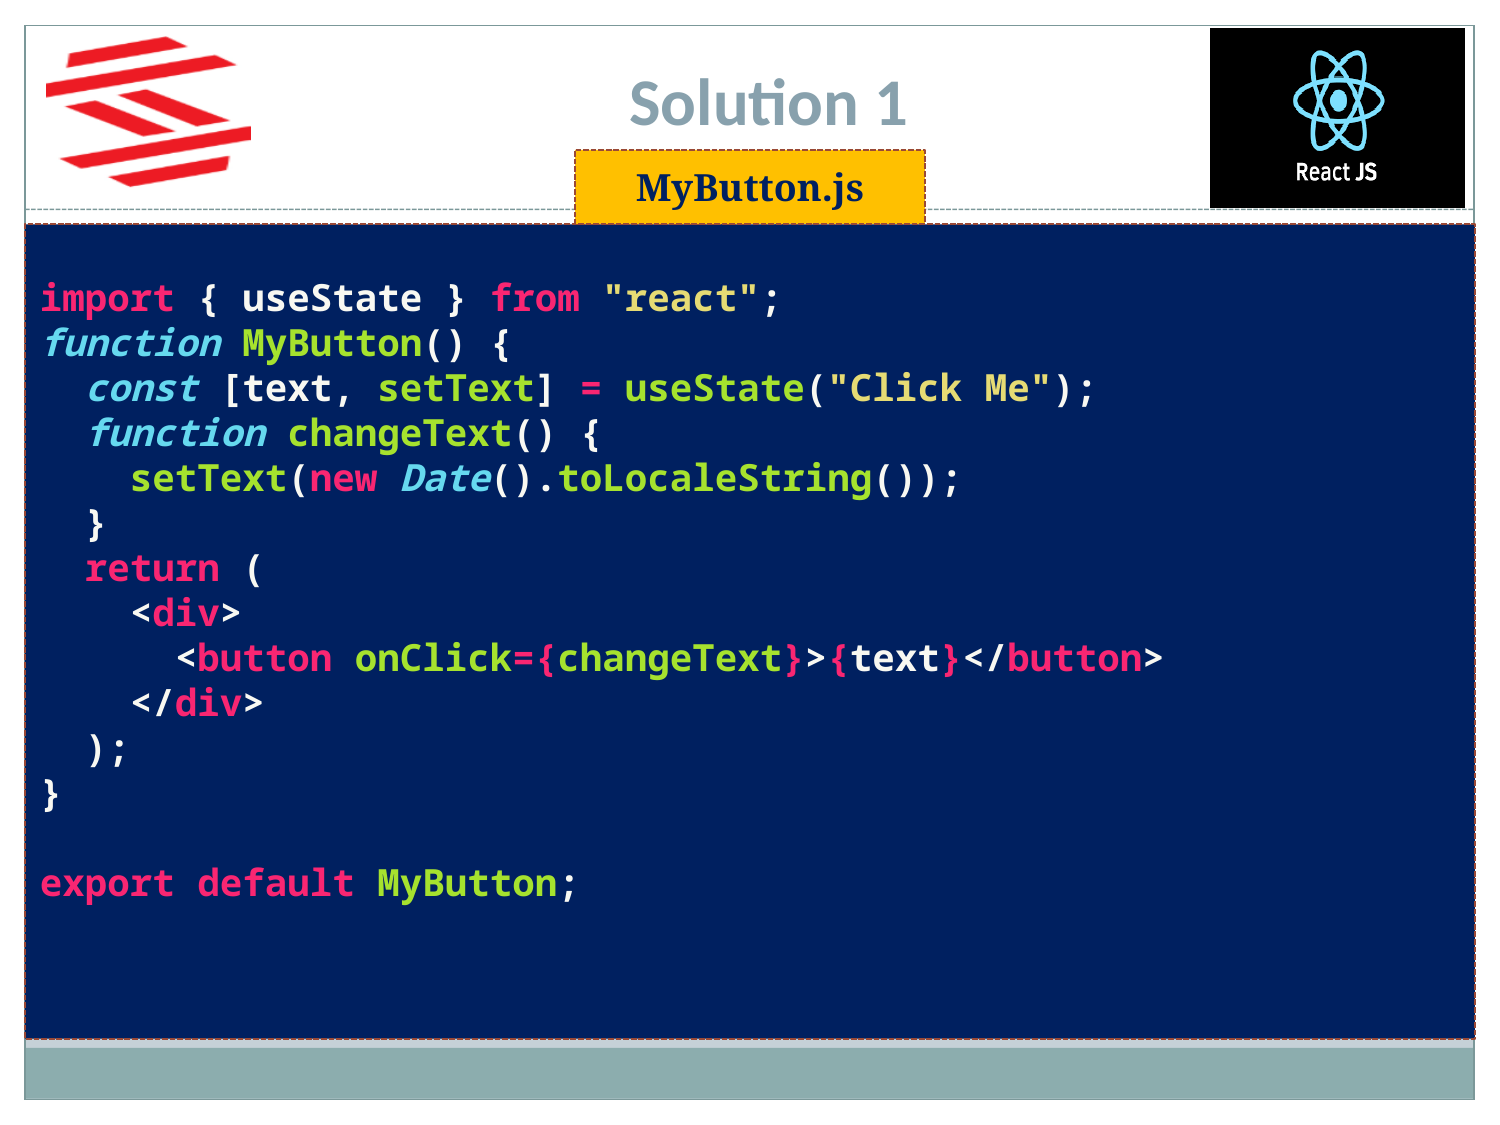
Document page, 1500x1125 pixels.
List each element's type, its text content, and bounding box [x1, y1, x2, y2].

text_box import { useState } from "react"; function MyButton() { const [text, setText] = useState("Click Me"); function changeText() { setText(new Date().toLocaleString()); } return ( <div> <button onClick={changeText}>{text}</button> </div> ); } export default MyButton; [24, 223, 1476, 1040]
text_box MyButton.js [574, 149, 926, 225]
title [46, 23, 1203, 186]
picture [1210, 28, 1466, 209]
text_box Solution 1 [477, 0, 1475, 148]
picture [46, 34, 252, 195]
